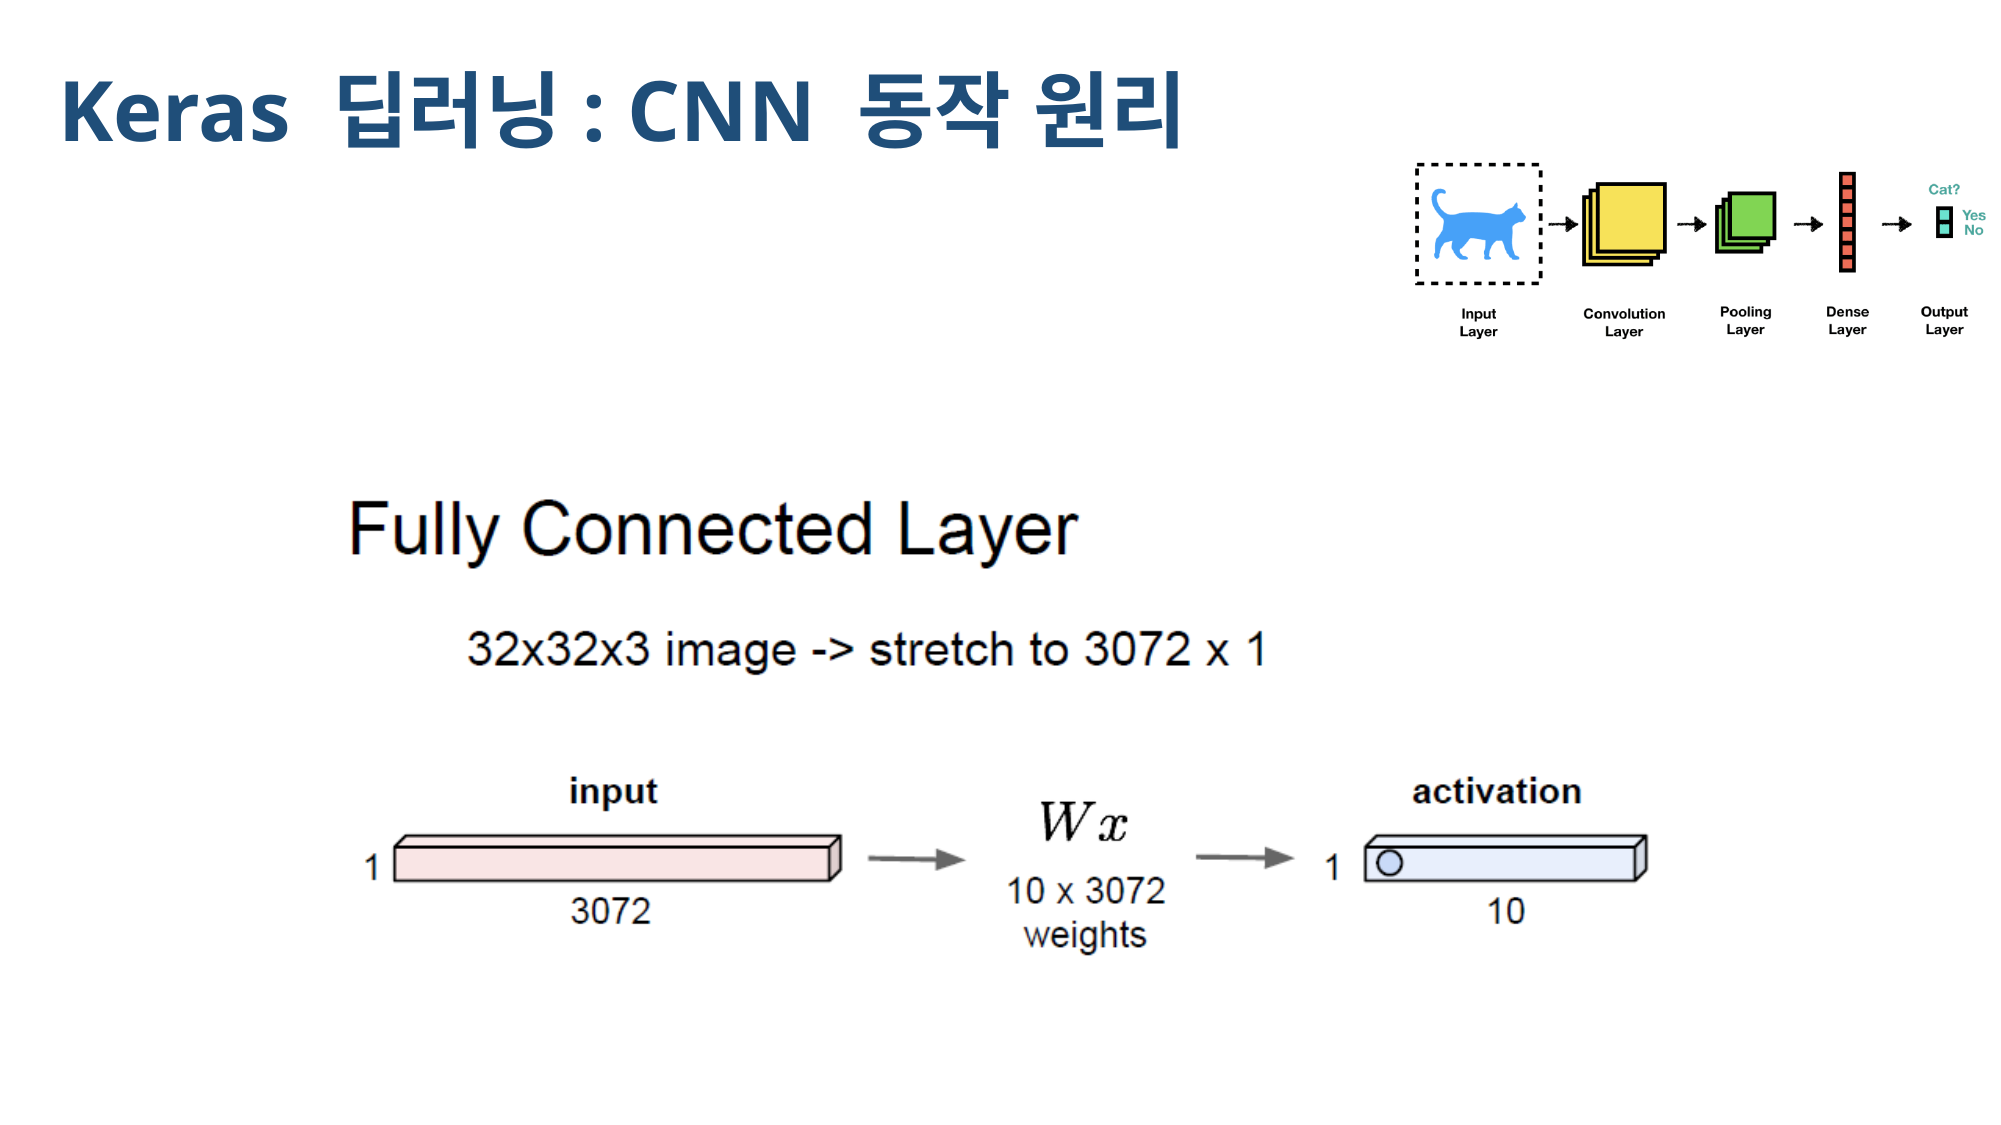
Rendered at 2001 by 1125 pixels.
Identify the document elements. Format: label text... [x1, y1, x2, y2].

text_box Keras 딥러닝: CNN 동작 원리 [43, 50, 1202, 166]
picture [1403, 149, 2000, 353]
picture [339, 481, 1661, 993]
